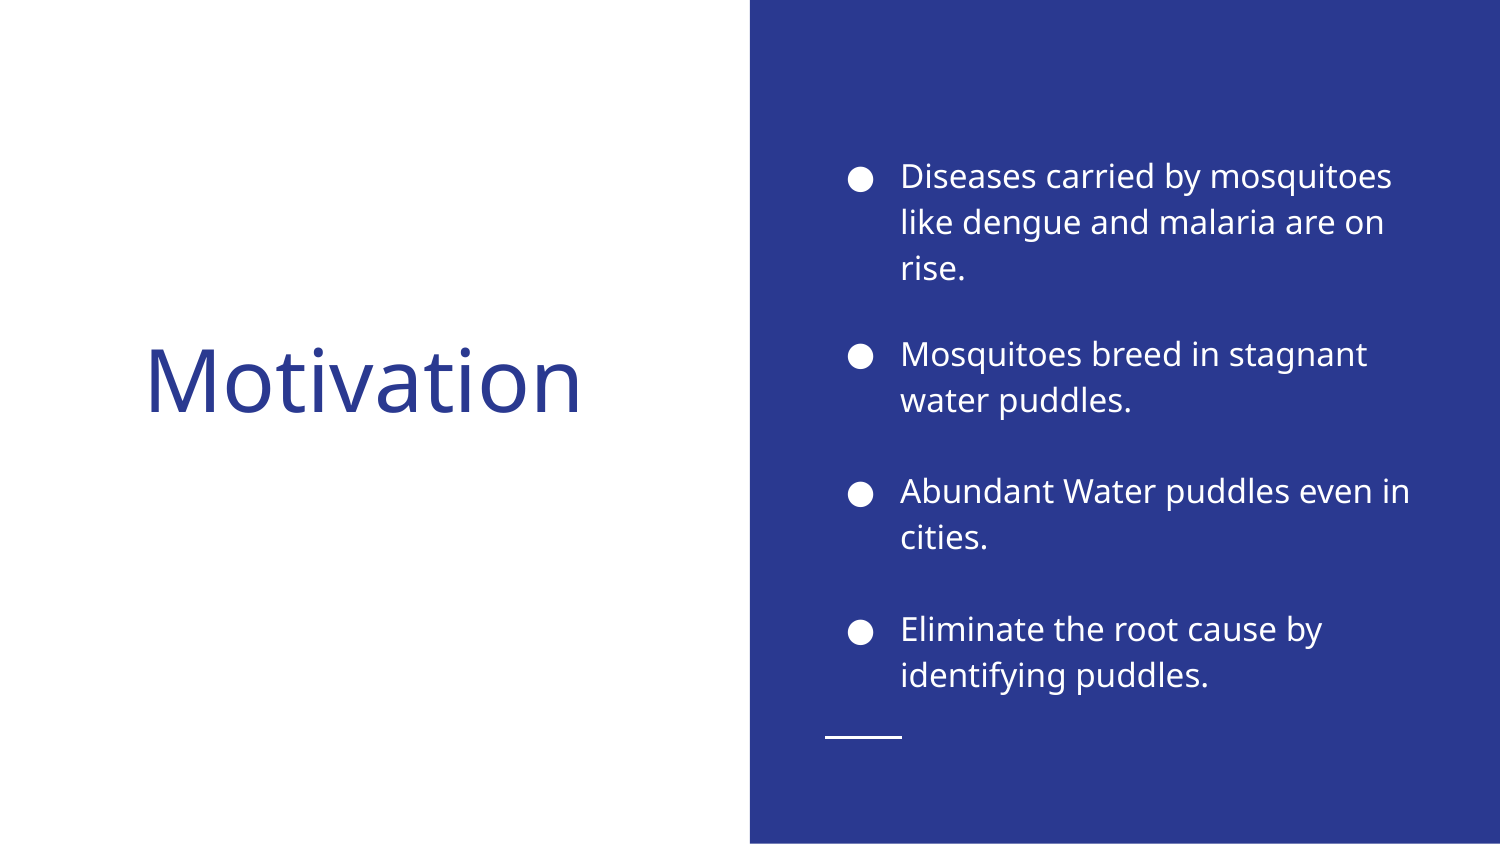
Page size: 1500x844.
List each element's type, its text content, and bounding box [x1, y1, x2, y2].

list Diseases carried by mosquitoes like dengue and malaria are on rise. Mosquitoes breed in stagnant water puddles. Abundant Water puddles even in cities. Eliminate the root cause by identifying puddles. [810, 118, 1440, 725]
title Motivation [43, 188, 708, 446]
